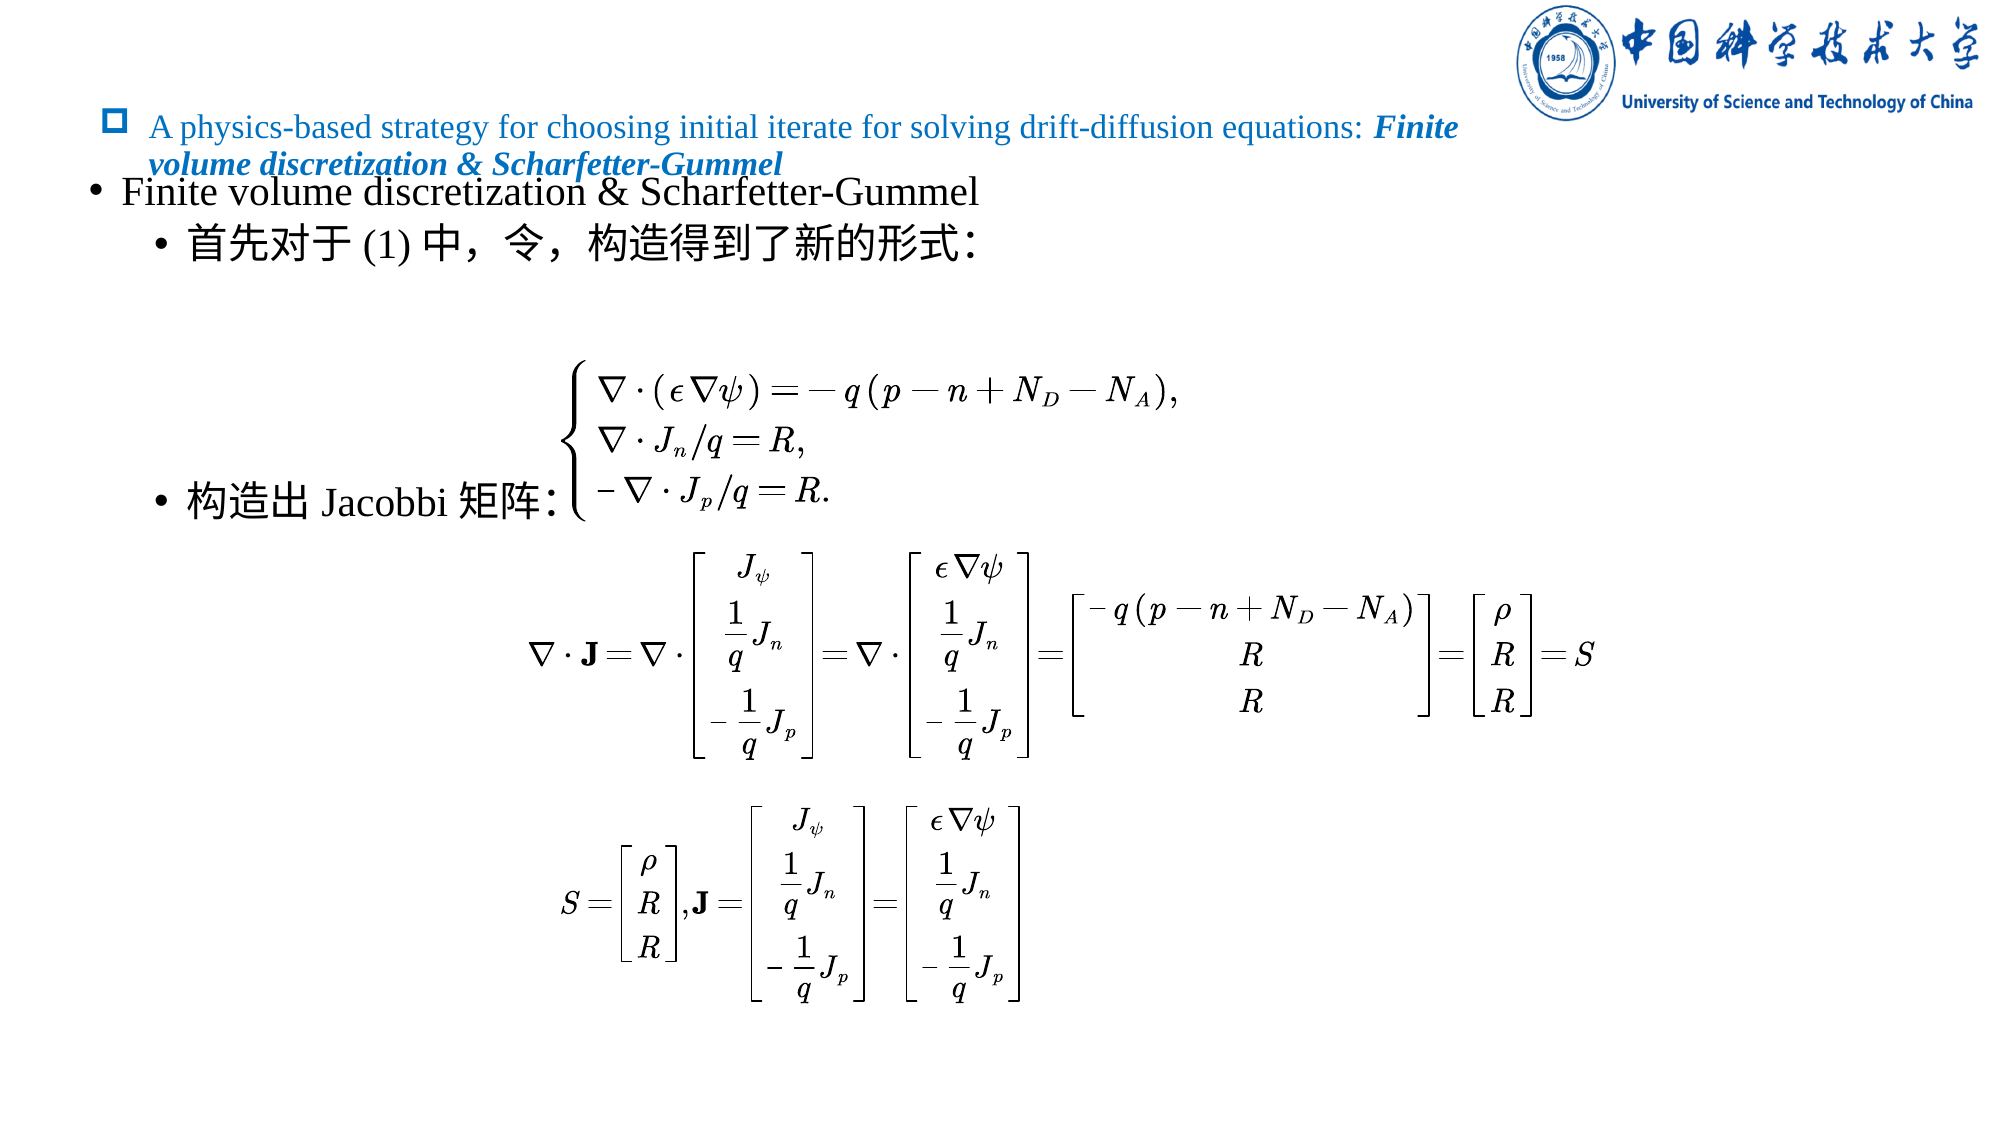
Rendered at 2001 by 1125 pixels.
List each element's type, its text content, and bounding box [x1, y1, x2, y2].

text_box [557, 349, 1196, 536]
picture [1516, 0, 1987, 123]
title A physics-based strategy for choosing initial iterate for solving drift-diffusion equations: Finite volume discretization & Scharfetter-Gummel [84, 100, 1524, 192]
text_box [557, 796, 1028, 1015]
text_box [524, 542, 1602, 772]
